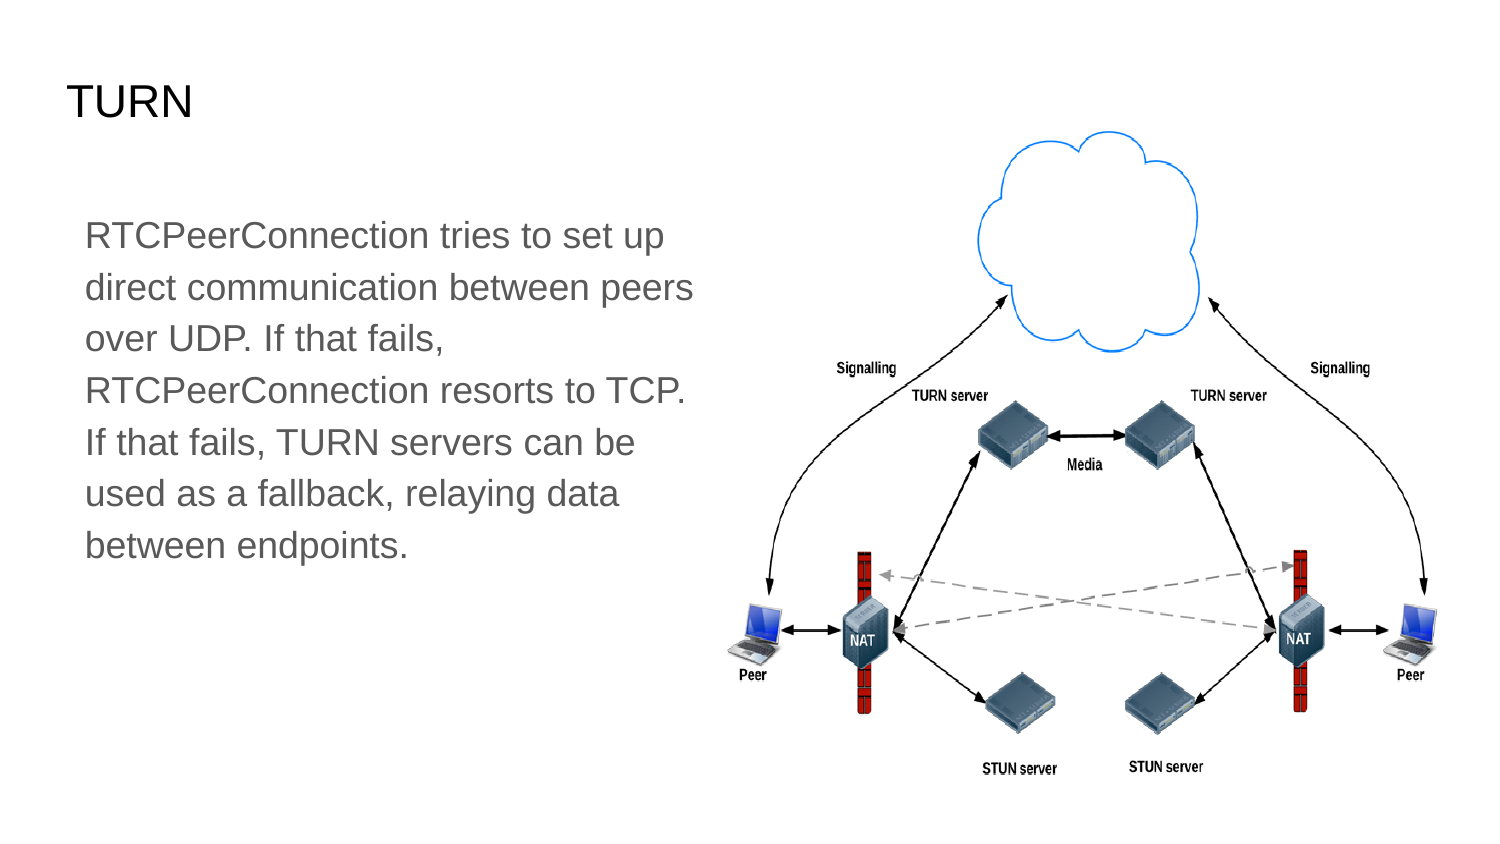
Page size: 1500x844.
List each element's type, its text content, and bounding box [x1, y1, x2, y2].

title TURN [51, 48, 1449, 143]
picture [727, 131, 1438, 775]
list RTCPeerConnection tries to set up direct communication between peers over UDP. If that fails, RTCPeerConnection resorts to TCP. If that fails, TURN servers can be used as a fallback, relaying data between endpoints. [69, 189, 722, 750]
